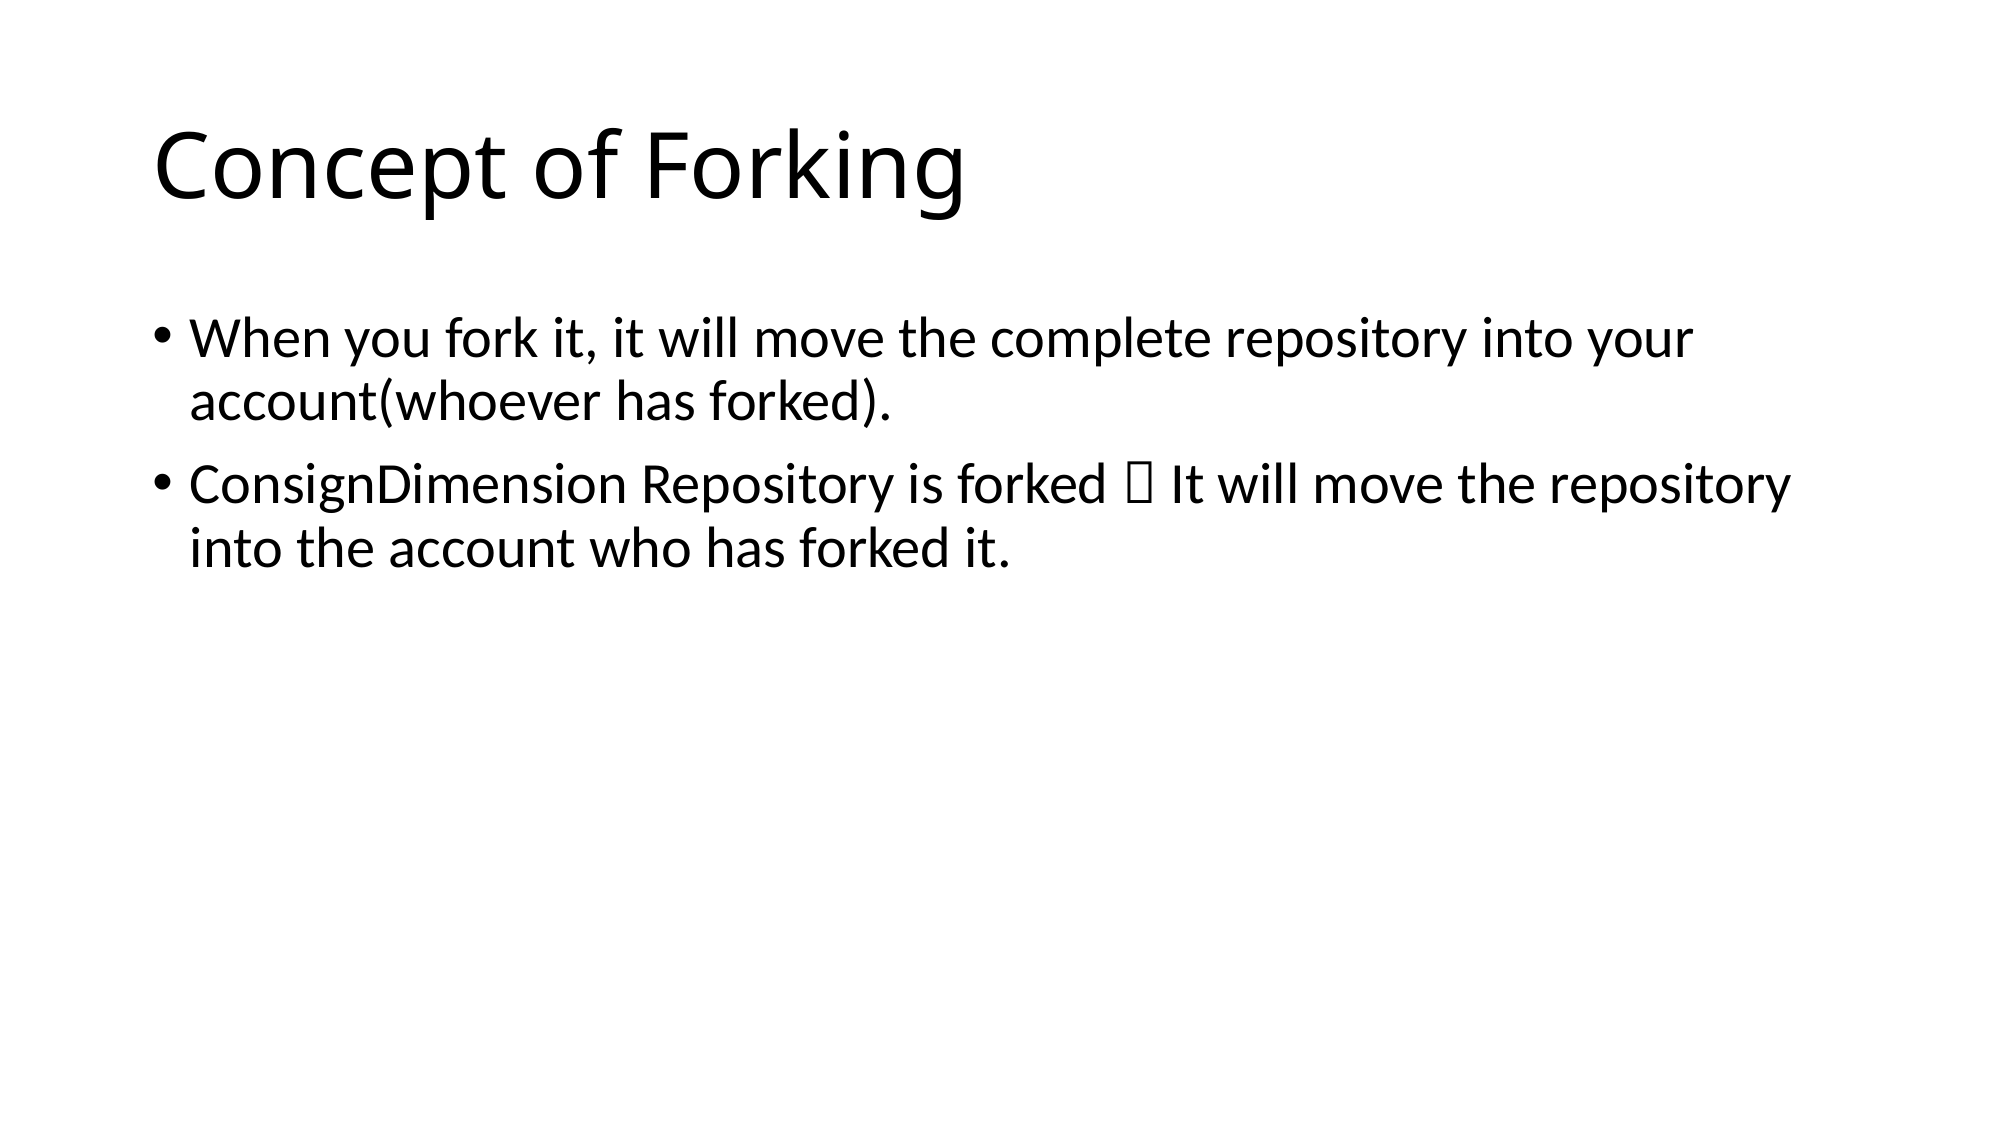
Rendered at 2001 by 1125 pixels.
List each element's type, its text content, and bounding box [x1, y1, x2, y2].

list When you fork it, it will move the complete repository into your account(whoever has forked). ConsignDimension Repository is forked  It will move the repository into the account who has forked it. [137, 299, 1863, 1014]
title Concept of Forking [137, 59, 1863, 278]
